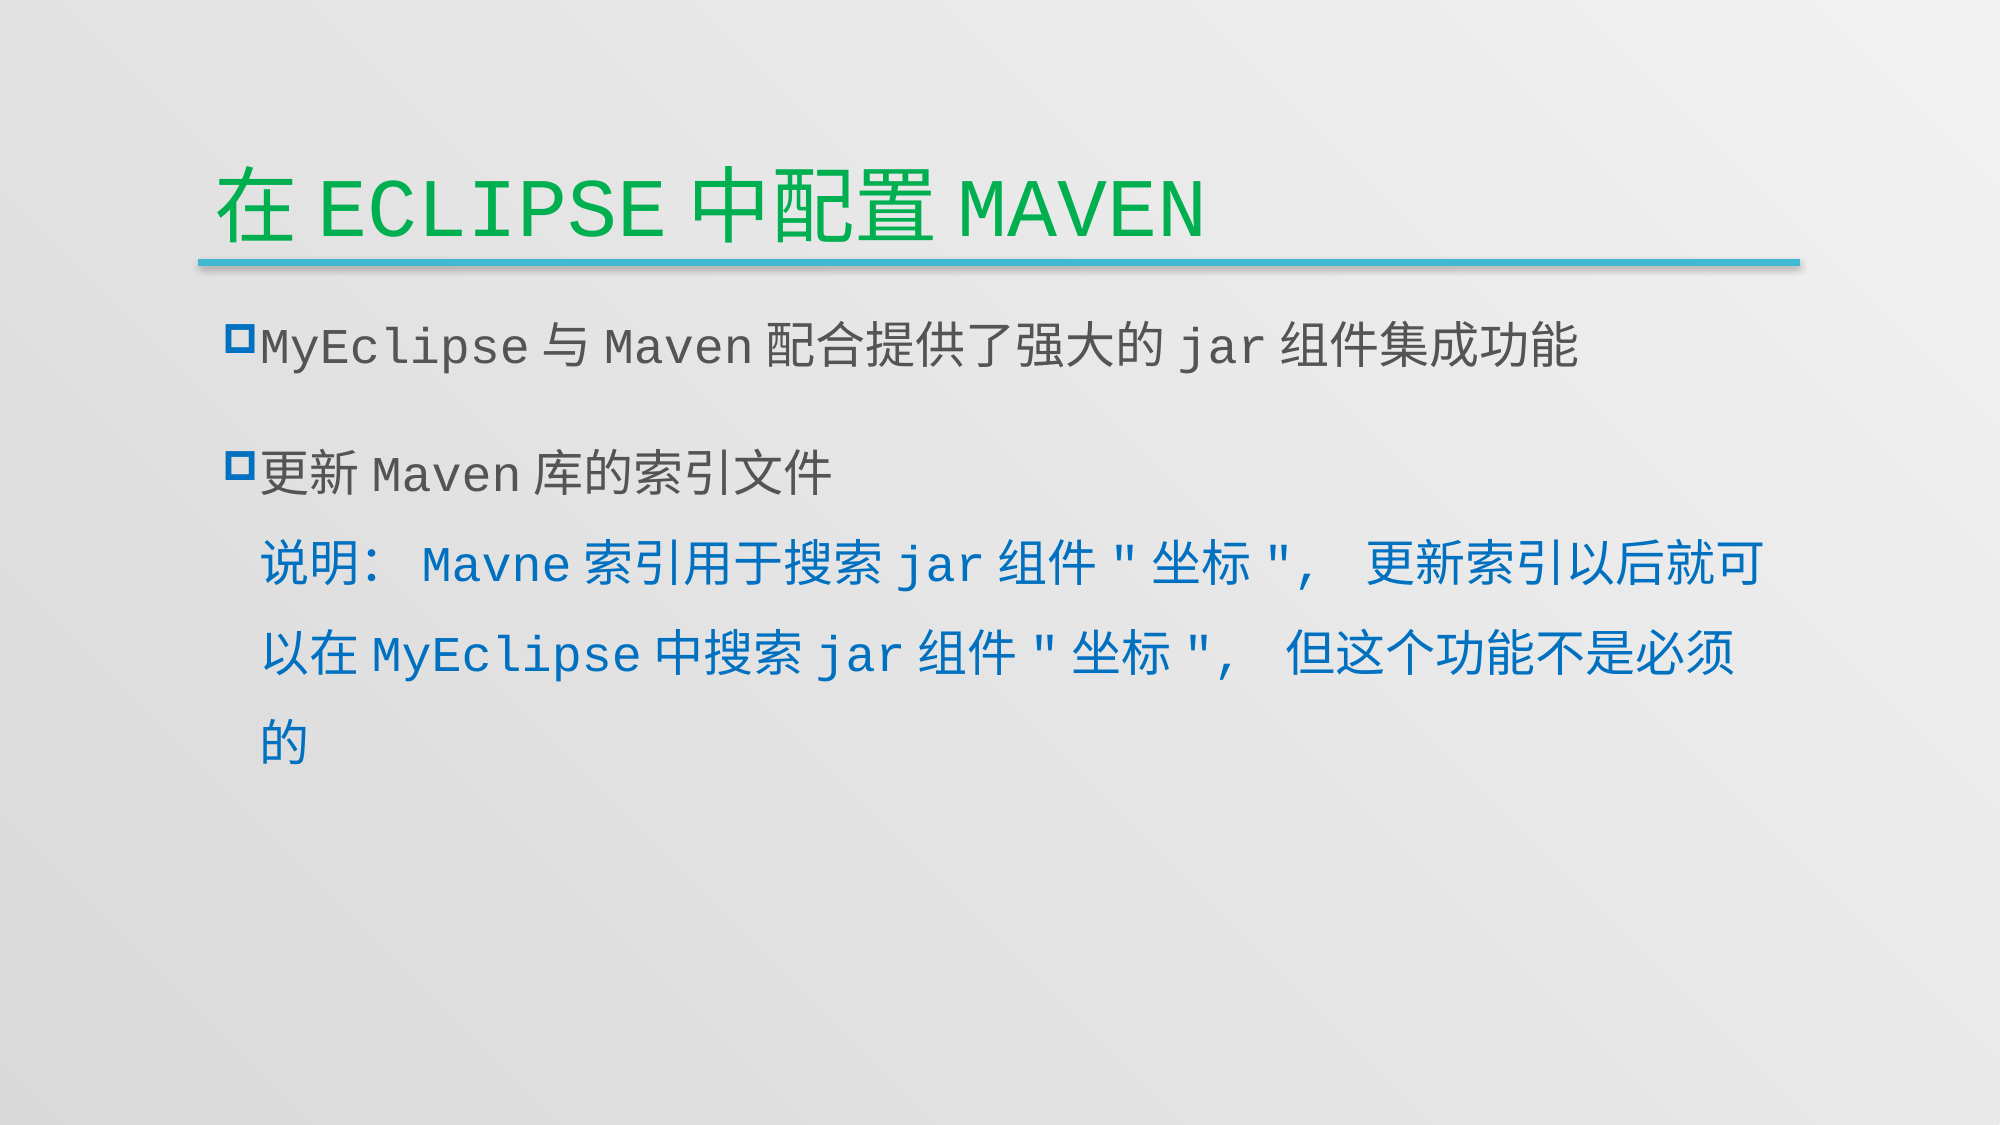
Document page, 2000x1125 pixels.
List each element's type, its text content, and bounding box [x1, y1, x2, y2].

list MyEclipse与Maven配合提供了强大的jar组件集成功能 更新Maven库的索引文件 说明：Mavne索引用于搜索jar组件"坐标", 更新索引以后就可以在MyEclipse中搜索jar组件"坐标", 但这个功能不是必须的 [199, 299, 1800, 1013]
title 在eclipse中配置Maven [199, 45, 1800, 263]
